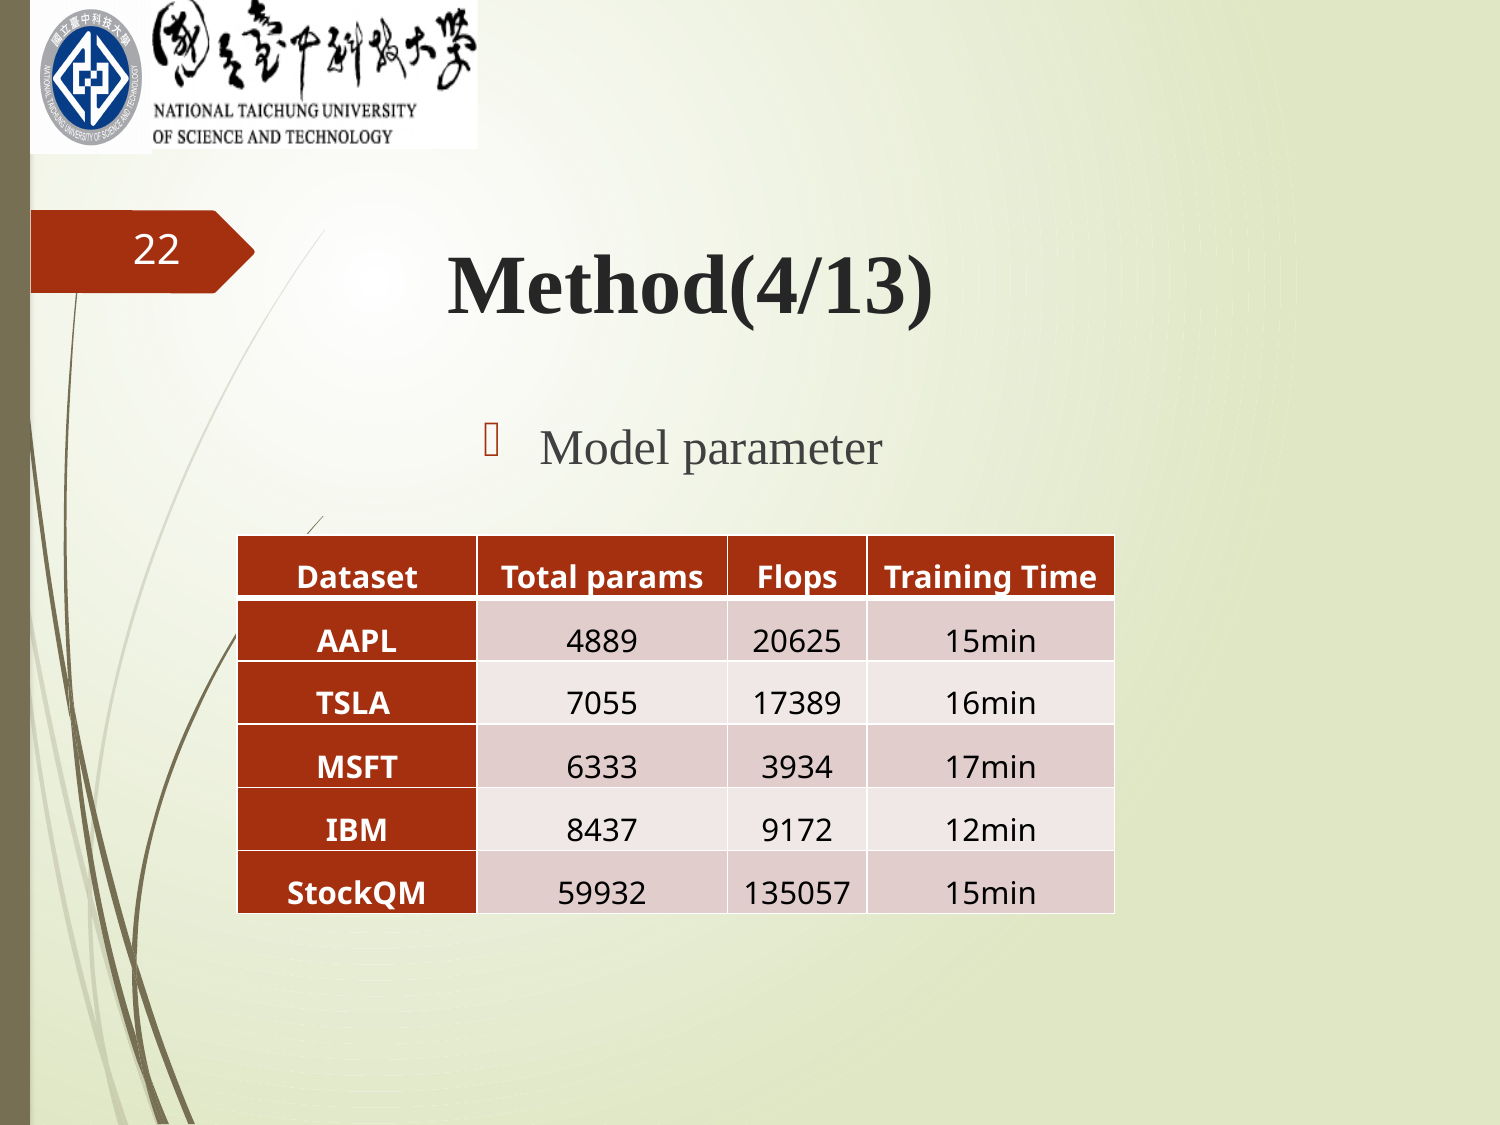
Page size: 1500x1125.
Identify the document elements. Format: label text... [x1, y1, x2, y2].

table_header Training Time [868, 536, 1114, 595]
table_cell 135057 [728, 851, 866, 913]
table_header Dataset [238, 536, 476, 595]
table_cell AAPL [238, 601, 476, 660]
table_cell 20625 [728, 601, 866, 660]
table_cell 8437 [478, 788, 727, 850]
table_cell TSLA [238, 662, 476, 723]
table_cell 4889 [478, 601, 727, 660]
table_cell 6333 [478, 725, 727, 787]
slide_number 22 [99, 221, 196, 282]
table_cell 12min [868, 788, 1114, 850]
table_cell MSFT [238, 725, 476, 787]
table_cell StockQM [238, 851, 476, 913]
title Method(4/13) [432, 221, 1230, 380]
table_cell 17min [868, 725, 1114, 787]
table_cell 17389 [728, 662, 866, 723]
table_cell IBM [238, 788, 476, 850]
table_cell 15min [868, 601, 1114, 660]
table_cell 16min [868, 662, 1114, 723]
table_cell 7055 [478, 662, 727, 723]
table_cell 9172 [728, 788, 866, 850]
table_cell 15min [868, 851, 1114, 913]
table_header Flops [728, 536, 866, 595]
picture [30, 0, 478, 154]
table_header Total params [478, 536, 727, 595]
text_box Model parameter [468, 407, 1488, 482]
table_cell 3934 [728, 725, 866, 787]
table_cell 59932 [478, 851, 727, 913]
